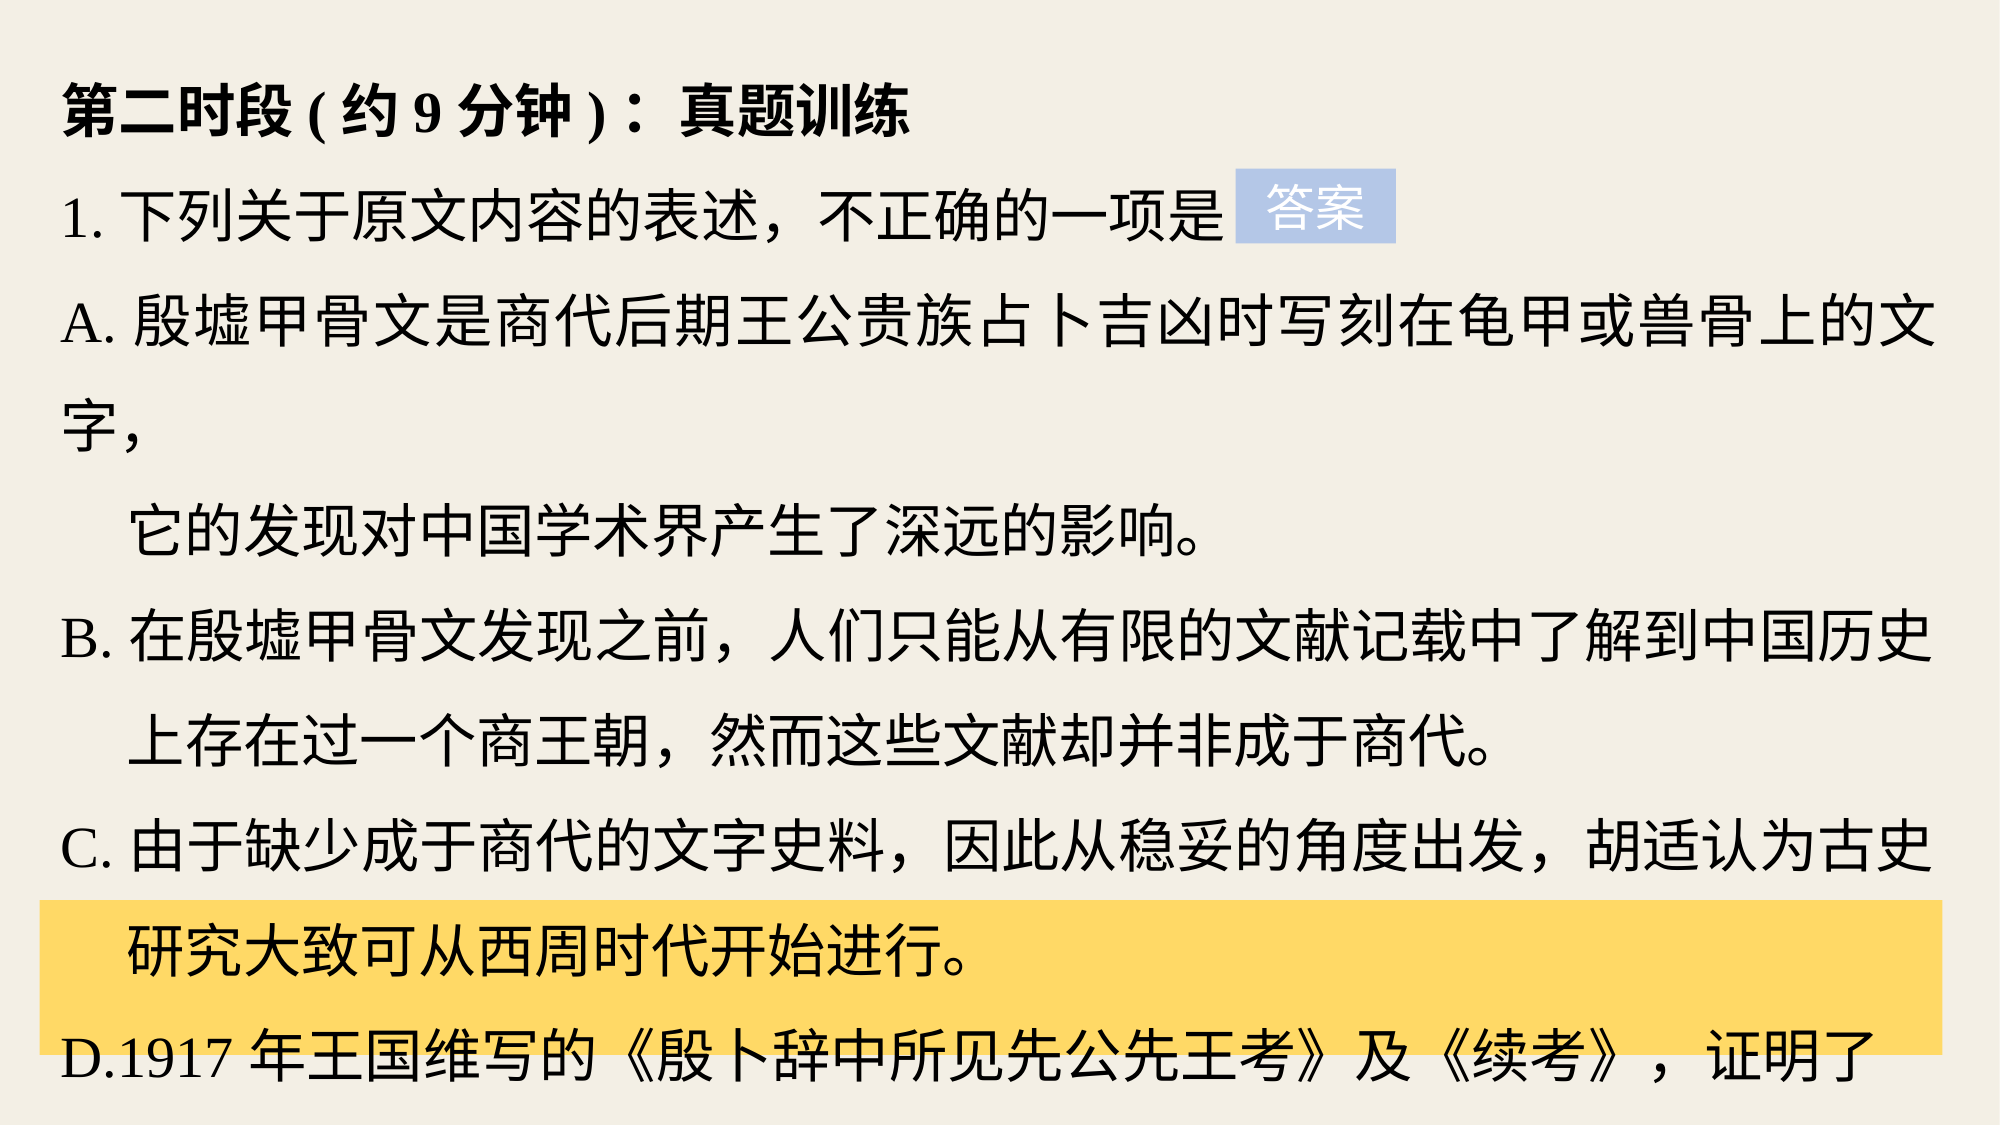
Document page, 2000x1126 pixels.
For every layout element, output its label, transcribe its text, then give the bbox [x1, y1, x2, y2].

text_box 第二时段(约9分钟)：真题训练 1.下列关于原文内容的表述，不正确的一项是 A.殷墟甲骨文是商代后期王公贵族占卜吉凶时写刻在龟甲或兽骨上的文字， 它的发现对中国学术界产生了深远的影响。 B.在殷墟甲骨文发现之前，人们只能从有限的文献记载中了解到中国历史 上存在过一个商王朝，然而这些文献却并非成于商代。 C.由于缺少成于商代的文字史料，因此从稳妥的角度出发，胡适认为古史 研究大致可从西周时代开始进行。 D.1917年王国维写的《殷卜辞中所见先公先王考》及《续考》，证明了 《史记·殷本纪》所载内容的真实性。 [40, 29, 1957, 1126]
text_box 答案 [1235, 168, 1396, 244]
